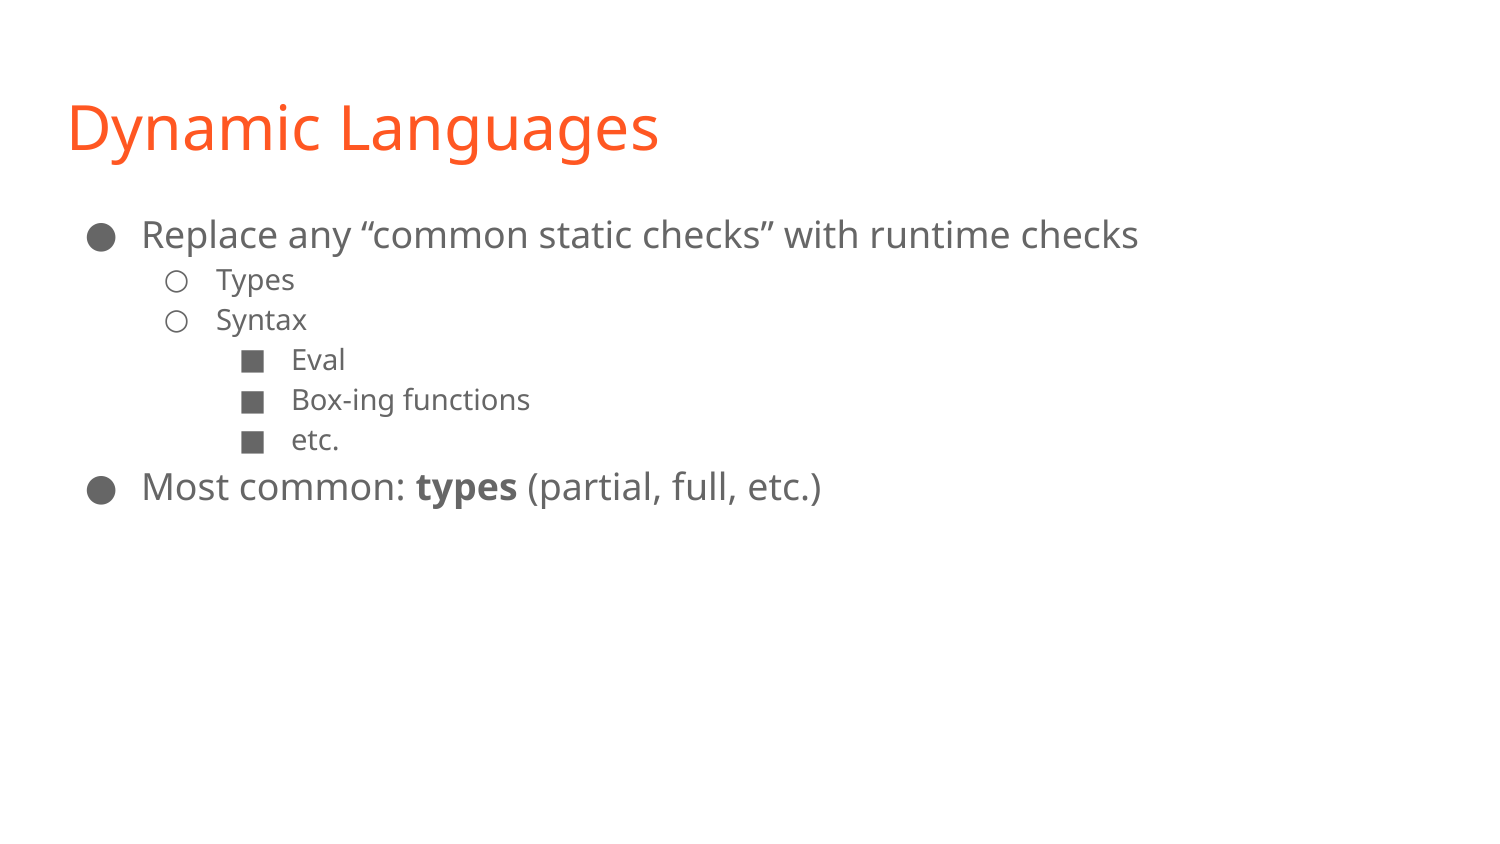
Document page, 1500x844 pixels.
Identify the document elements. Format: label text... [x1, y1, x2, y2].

list Replace any “common static checks” with runtime checks Types Syntax Eval Box-ing functions etc. Most common: types (partial, full, etc.) [51, 189, 1449, 750]
title Dynamic Languages [51, 72, 1449, 167]
